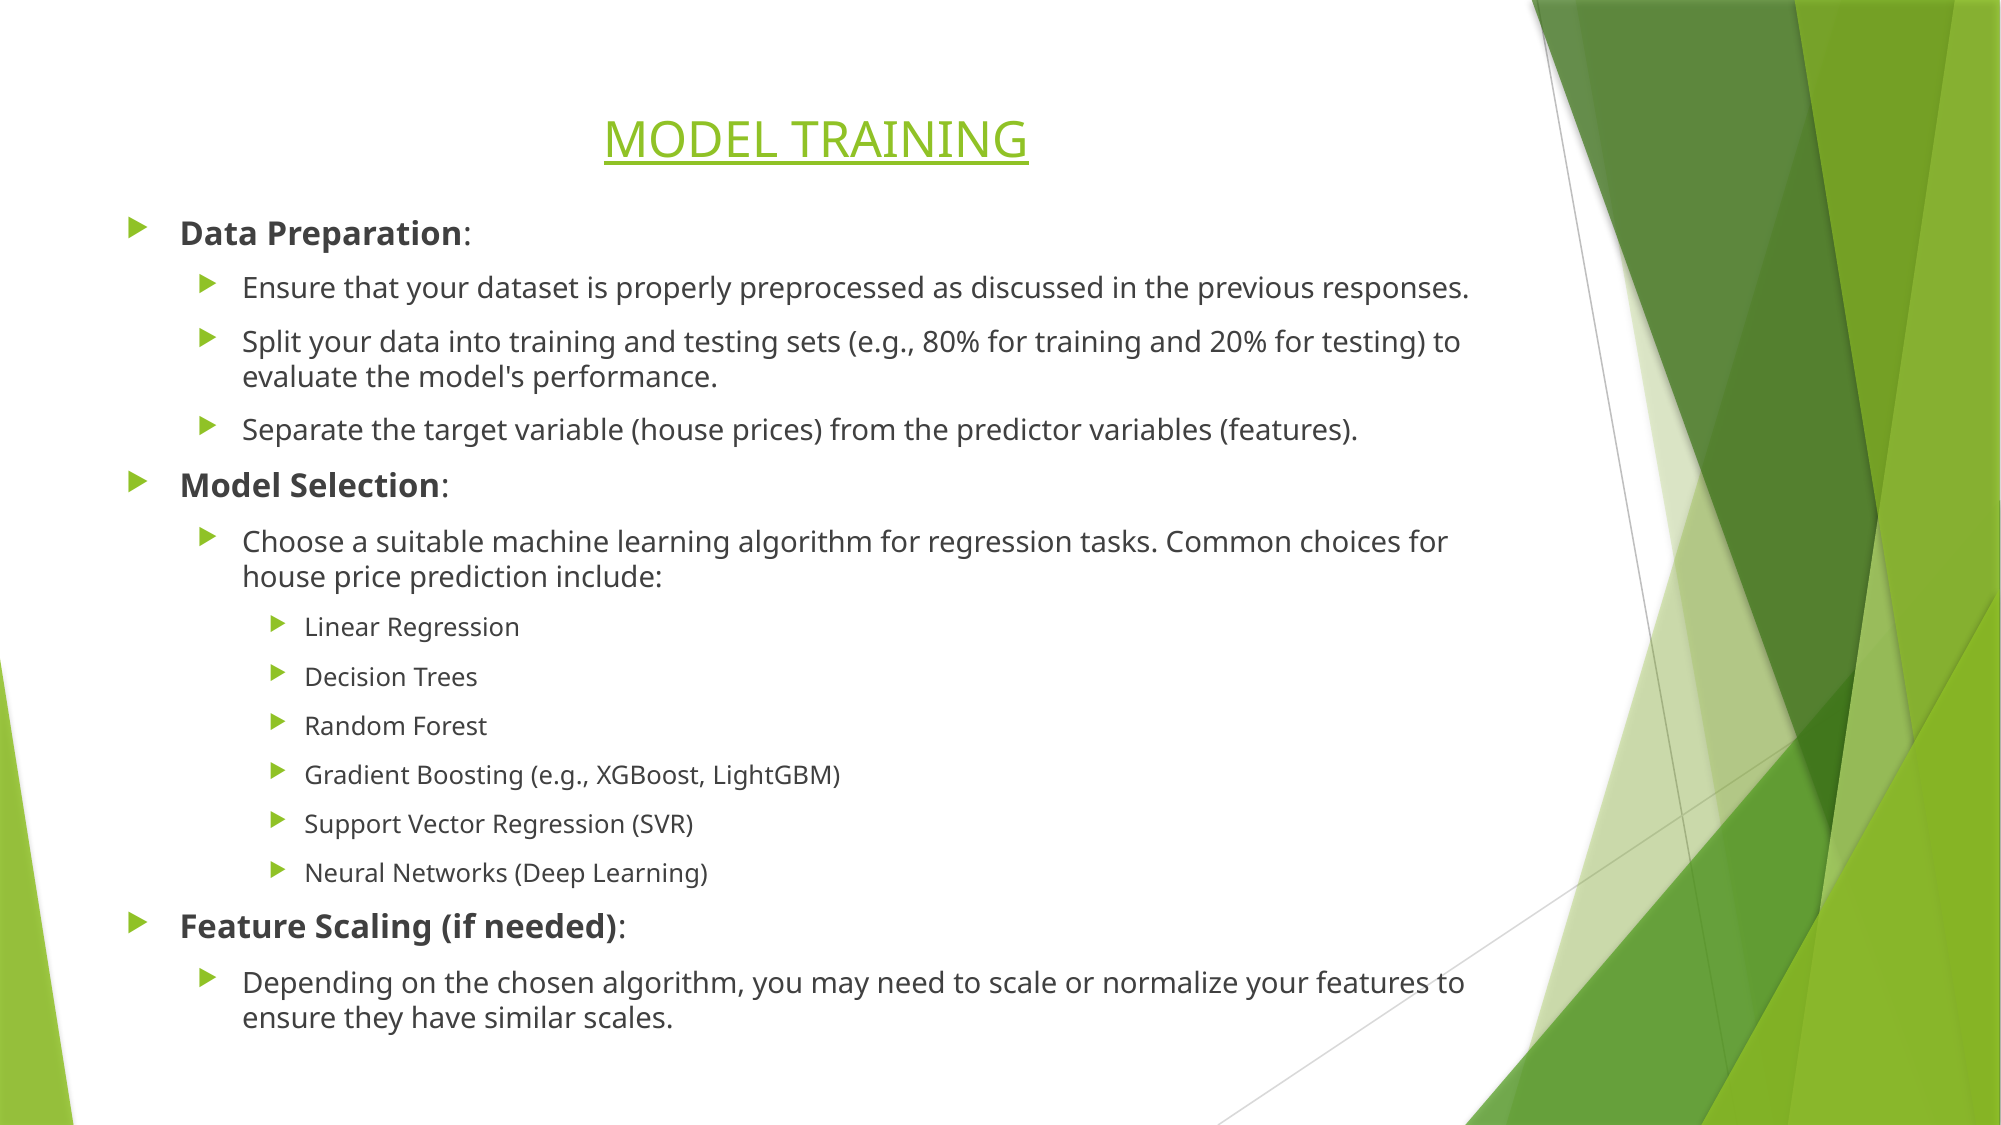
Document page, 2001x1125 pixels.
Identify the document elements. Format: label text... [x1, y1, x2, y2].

title MODEL TRAINING [111, 99, 1522, 179]
list Data Preparation: Ensure that your dataset is properly preprocessed as discussed in the previous responses. Split your data into training and testing sets (e.g., 80% for training and 20% for testing) to evaluate the model's performance. Separate the target variable (house prices) from the predictor variables (features). Model Selection: Choose a suitable machine learning algorithm for regression tasks. Common choices for house price prediction include: Linear Regression Decision Trees Random Forest Gradient Boosting (e.g., XGBoost, LightGBM) Support Vector Regression (SVR) Neural Networks (Deep Learning) Feature Scaling (if needed): Depending on the chosen algorithm, you may need to scale or normalize your features to ensure they have similar scales. [111, 204, 1522, 1042]
